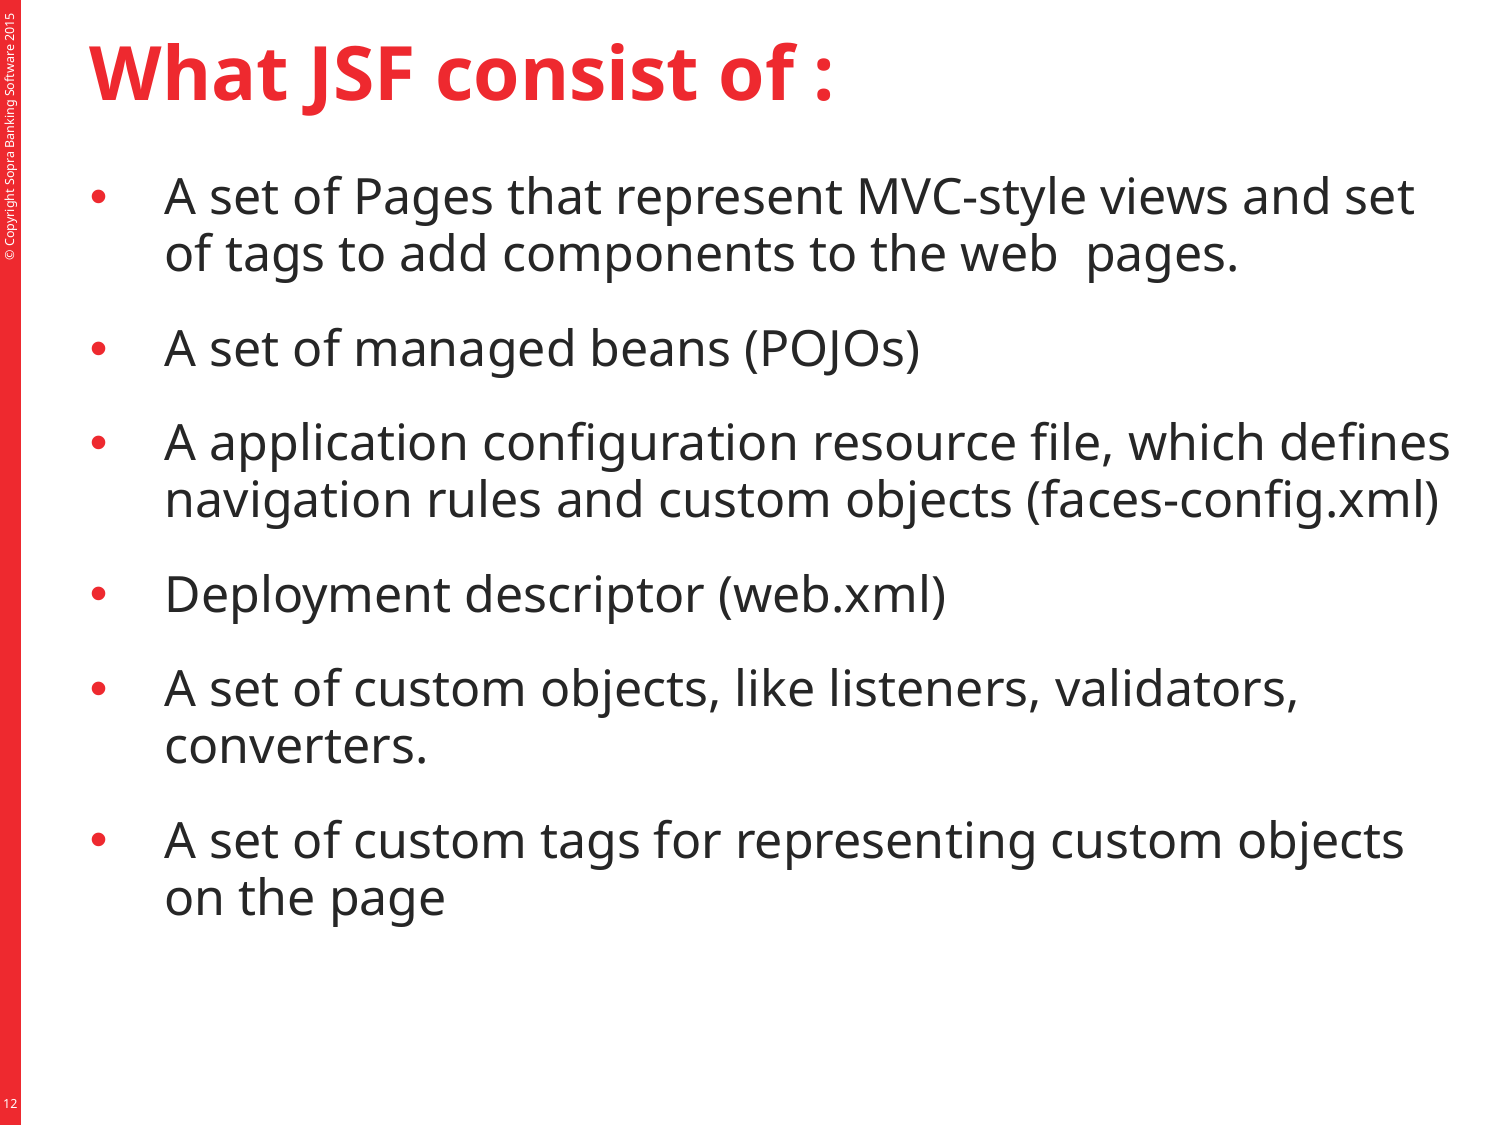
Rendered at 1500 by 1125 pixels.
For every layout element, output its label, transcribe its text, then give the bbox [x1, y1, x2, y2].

title What JSF consist of : [75, 24, 1425, 124]
list A set of Pages that represent MVC-style views and set of tags to add components to the web pages. A set of managed beans (POJOs) A application configuration resource file, which defines navigation rules and custom objects (faces-config.xml) Deployment descriptor (web.xml) A set of custom objects, like listeners, validators, converters. A set of custom tags for representing custom objects on the page [75, 161, 1475, 1100]
